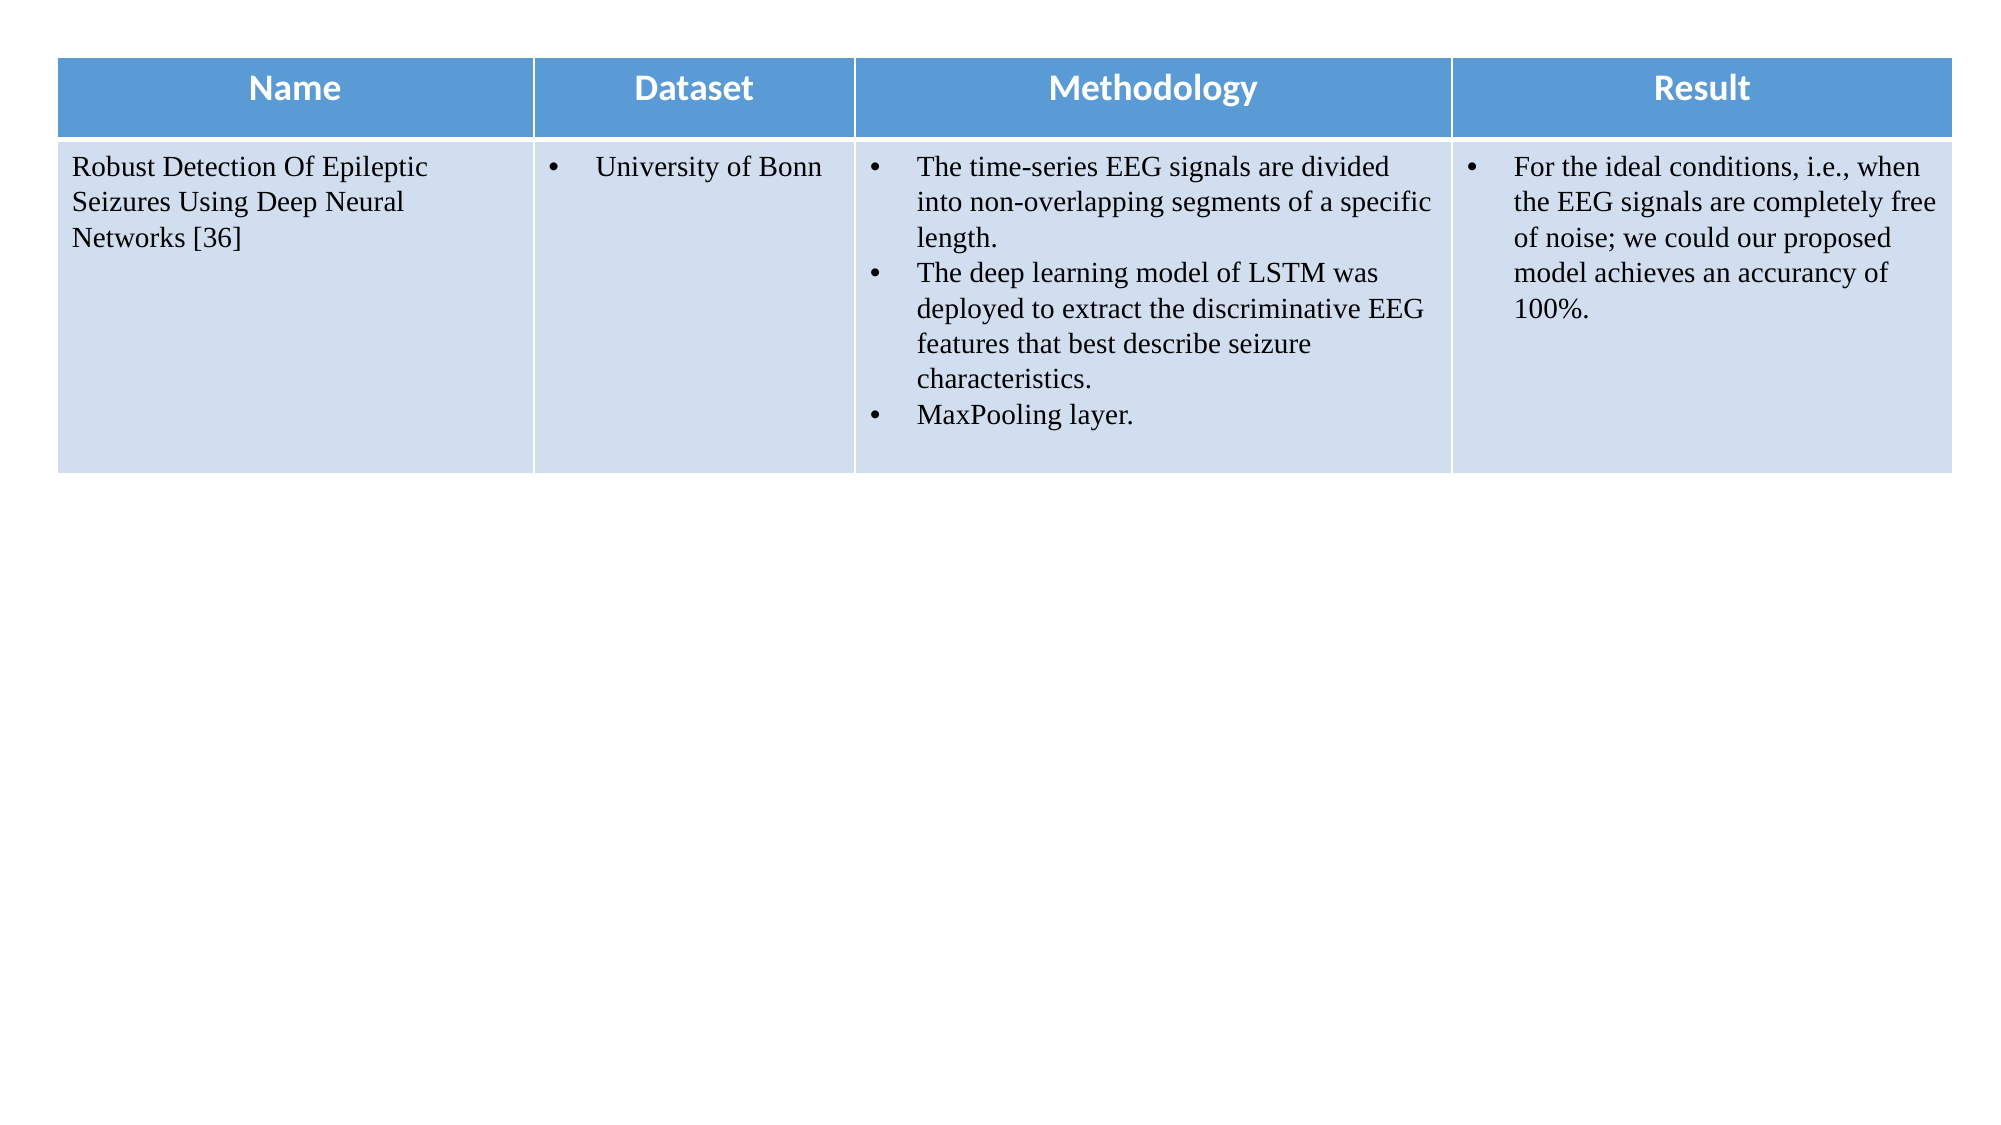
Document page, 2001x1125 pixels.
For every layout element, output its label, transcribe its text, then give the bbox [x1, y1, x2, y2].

table_header Result [1453, 58, 1952, 137]
table_cell For the ideal conditions, i.e., when the EEG signals are completely free of noise; we could our proposed model achieves an accurancy of 100%. [1453, 142, 1952, 473]
table_cell University of Bonn [535, 142, 854, 473]
table_header Dataset [535, 58, 854, 137]
table_header Methodology [856, 58, 1451, 137]
table_cell The time-series EEG signals are divided into non-overlapping segments of a specific length. The deep learning model of LSTM was deployed to extract the discriminative EEG features that best describe seizure characteristics. MaxPooling layer. [856, 142, 1451, 473]
table_header Name [58, 58, 533, 137]
table_cell Robust Detection Of Epileptic Seizures Using Deep Neural Networks [36] [58, 142, 533, 473]
